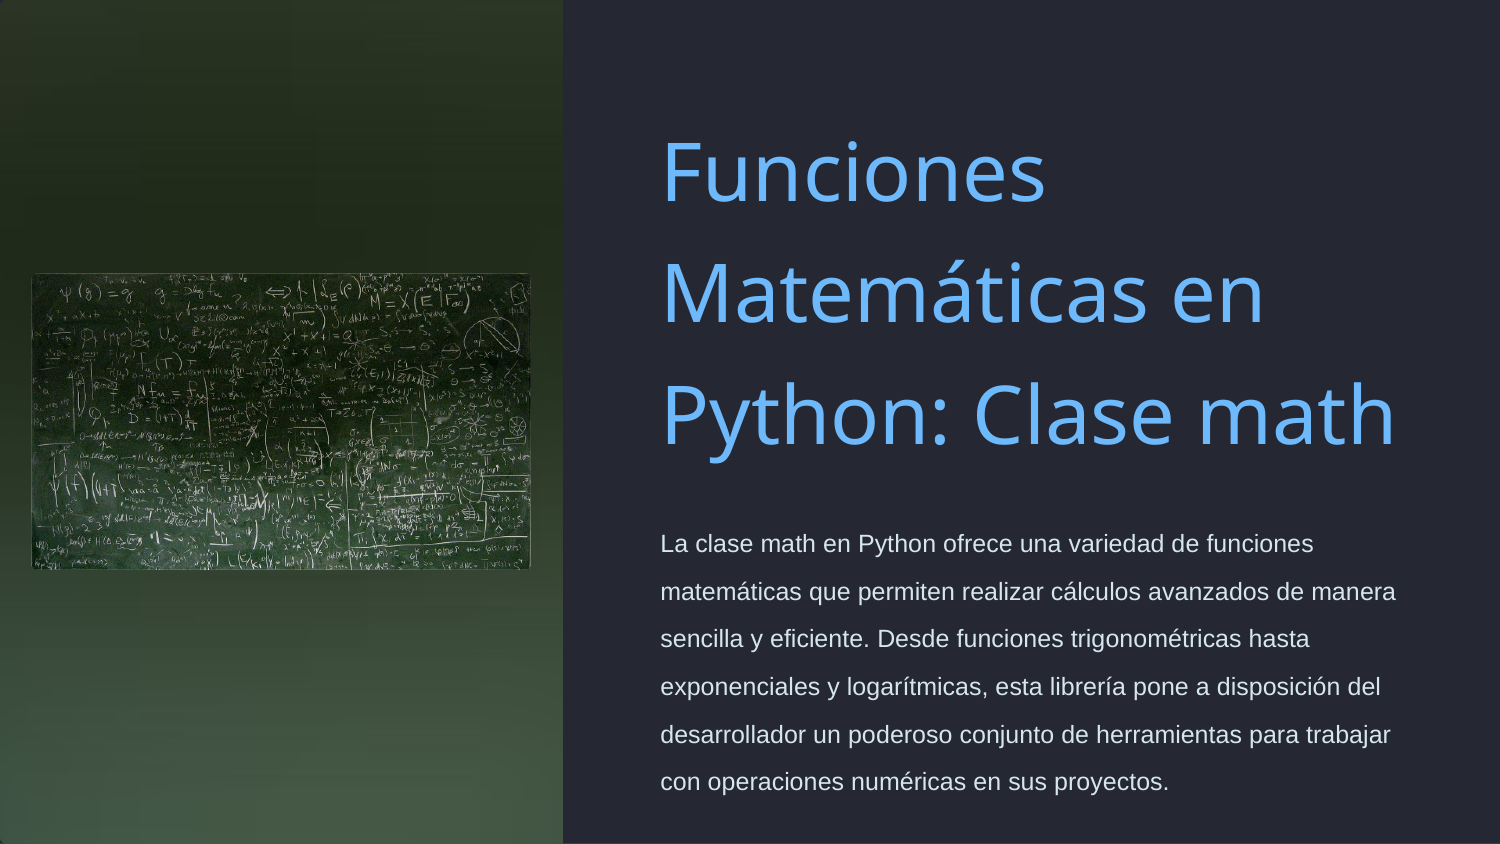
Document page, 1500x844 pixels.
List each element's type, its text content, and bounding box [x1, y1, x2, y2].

text_box [563, 0, 1500, 844]
text_box Funciones Matemáticas en Python: Clase math [651, 90, 1412, 451]
picture [0, 0, 563, 844]
text_box La clase math en Python ofrece una variedad de funciones matemáticas que permiten realizar cálculos avanzados de manera sencilla y eficiente. Desde funciones trigonométricas hasta exponenciales y logarítmicas, esta librería pone a disposición del desarrollador un poderoso conjunto de herramientas para trabajar con operaciones numéricas en sus proyectos. [651, 505, 1412, 814]
